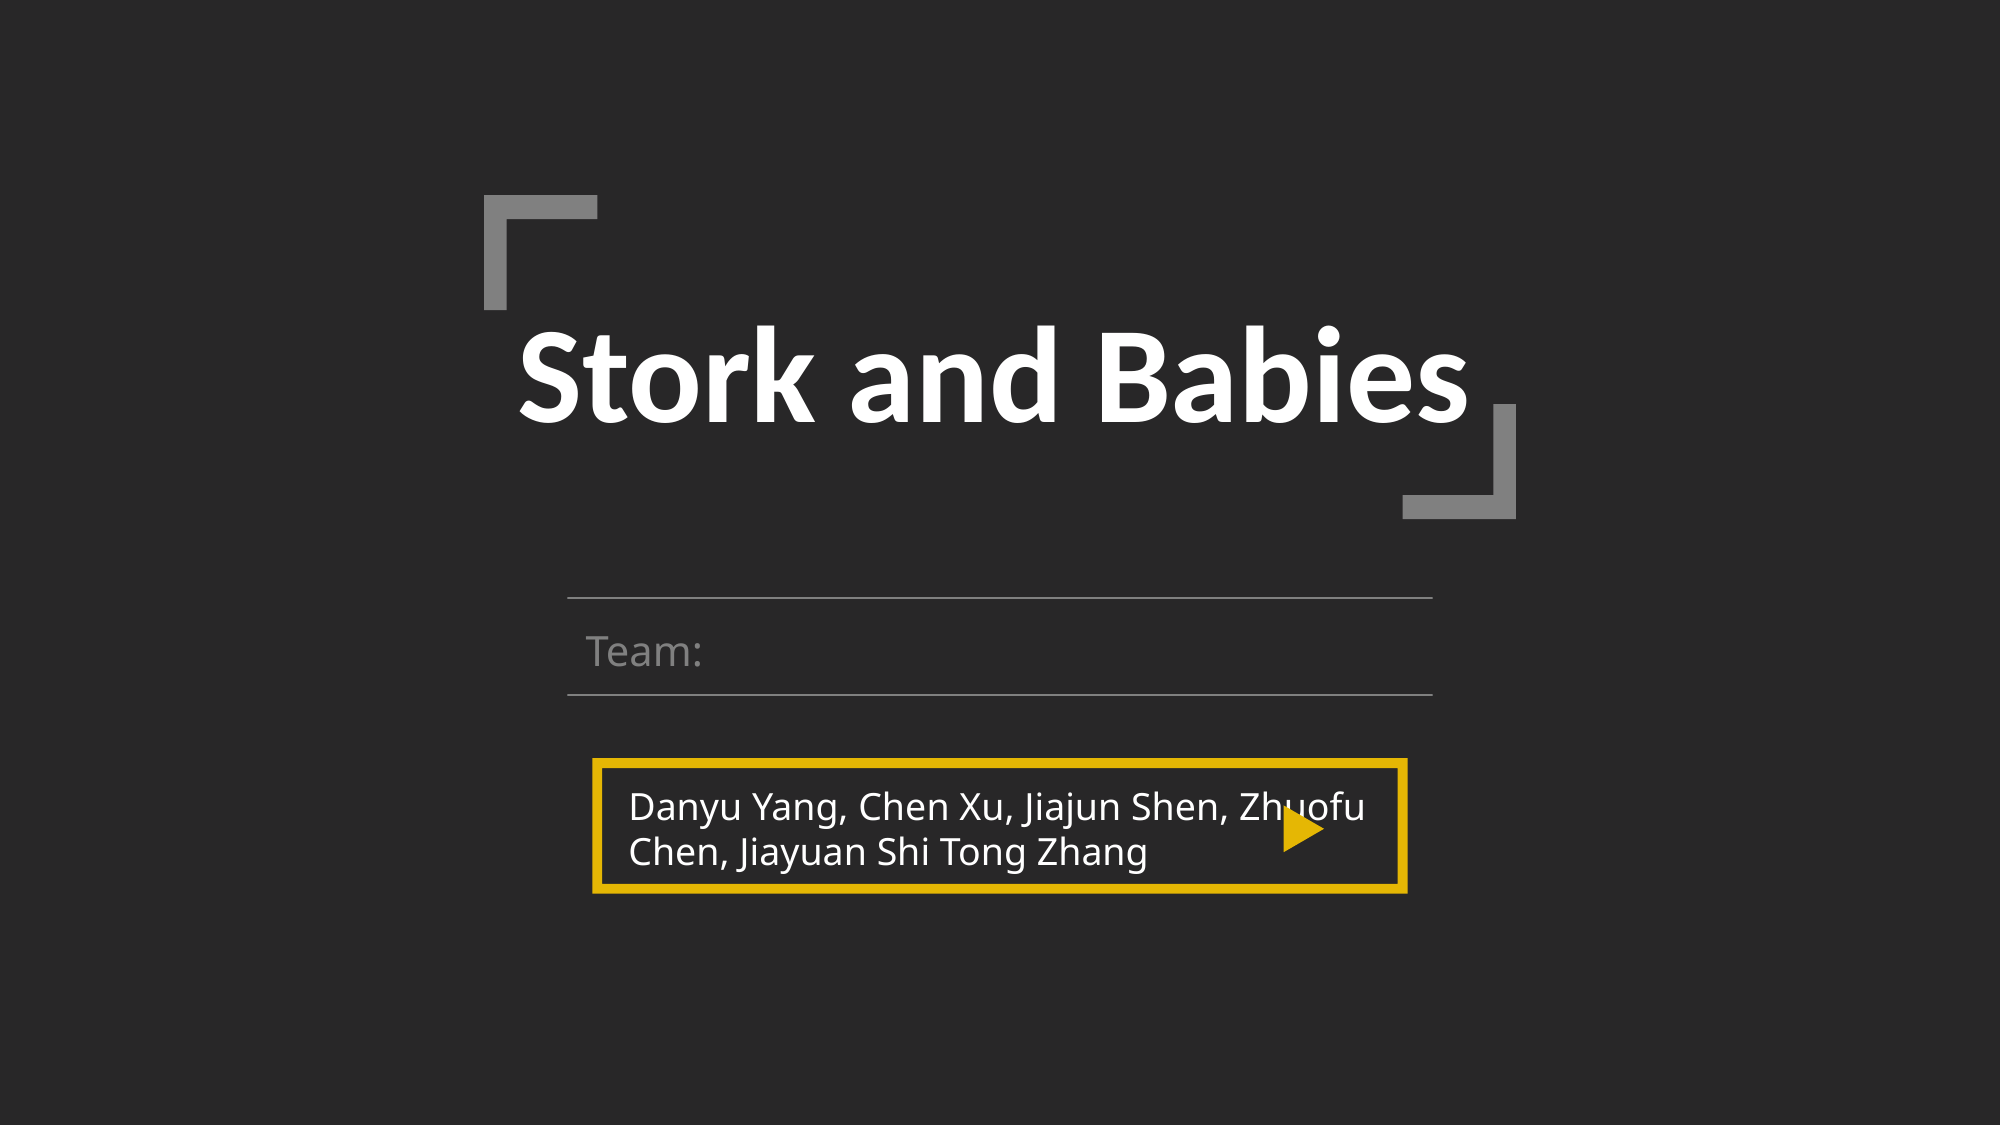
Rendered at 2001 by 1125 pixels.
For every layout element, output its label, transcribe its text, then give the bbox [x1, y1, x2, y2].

text_box Team: [570, 617, 1430, 683]
text_box Stork and Babies [502, 277, 1498, 458]
text_box [1282, 803, 1327, 855]
text_box Danyu Yang, Chen Xu, Jiajun Shen, Zhuofu Chen, Jiayuan Shi Tong Zhang [613, 775, 1387, 881]
